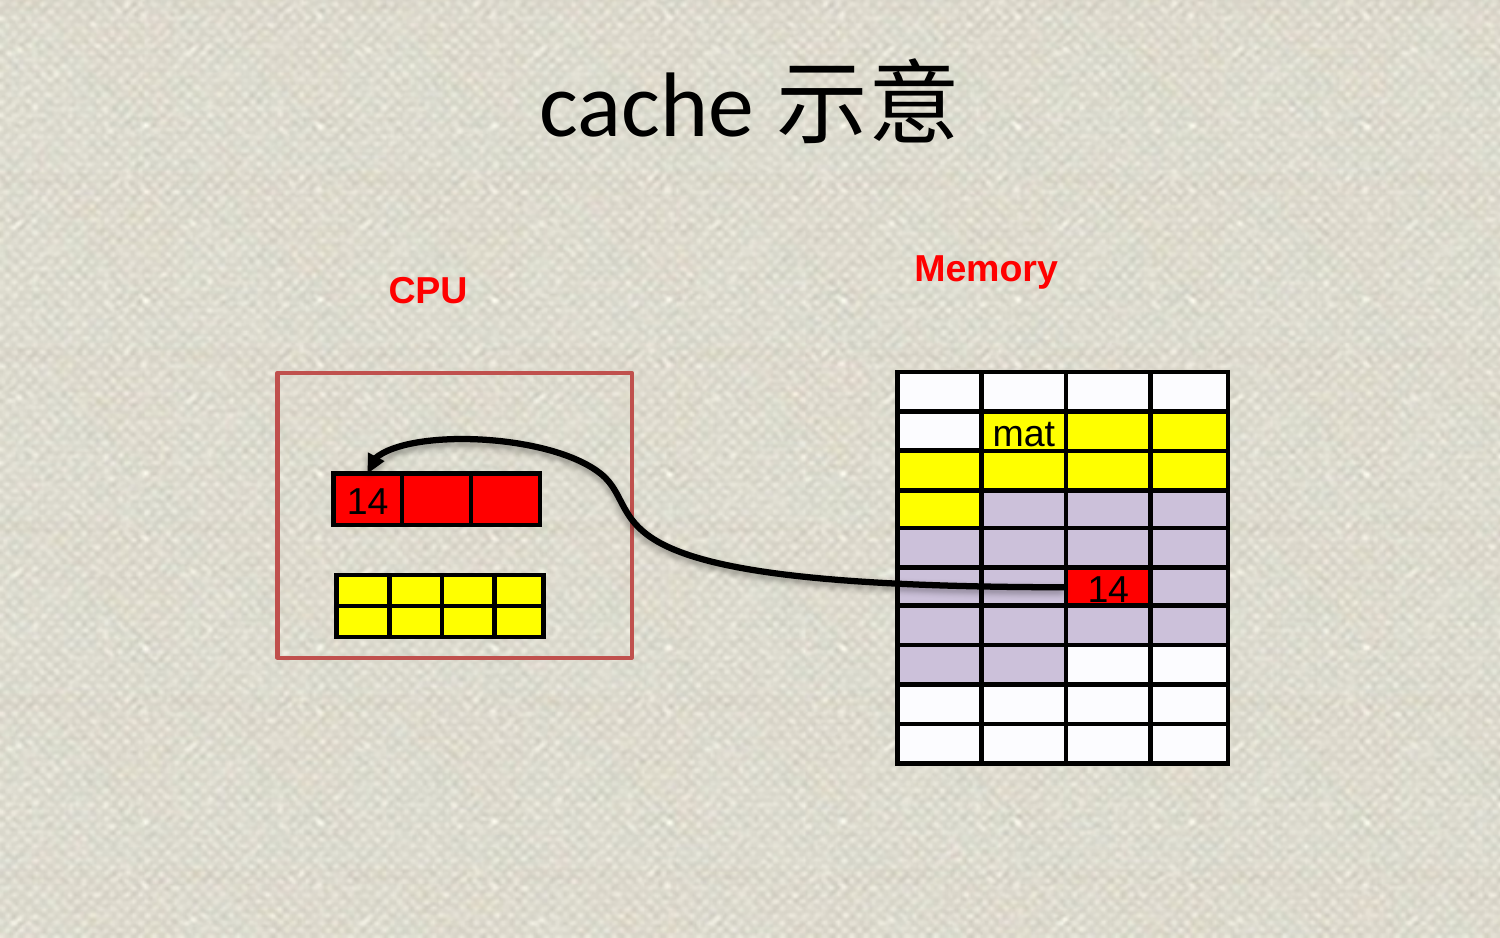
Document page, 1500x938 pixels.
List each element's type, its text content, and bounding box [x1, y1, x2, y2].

text_box [275, 371, 634, 660]
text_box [897, 371, 1229, 764]
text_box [367, 473, 1067, 588]
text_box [336, 574, 544, 638]
text_box Memory [899, 236, 1098, 297]
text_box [332, 473, 365, 526]
text_box CPU [373, 258, 543, 319]
title cache示意 [75, 37, 1425, 194]
picture [0, 0, 1500, 938]
